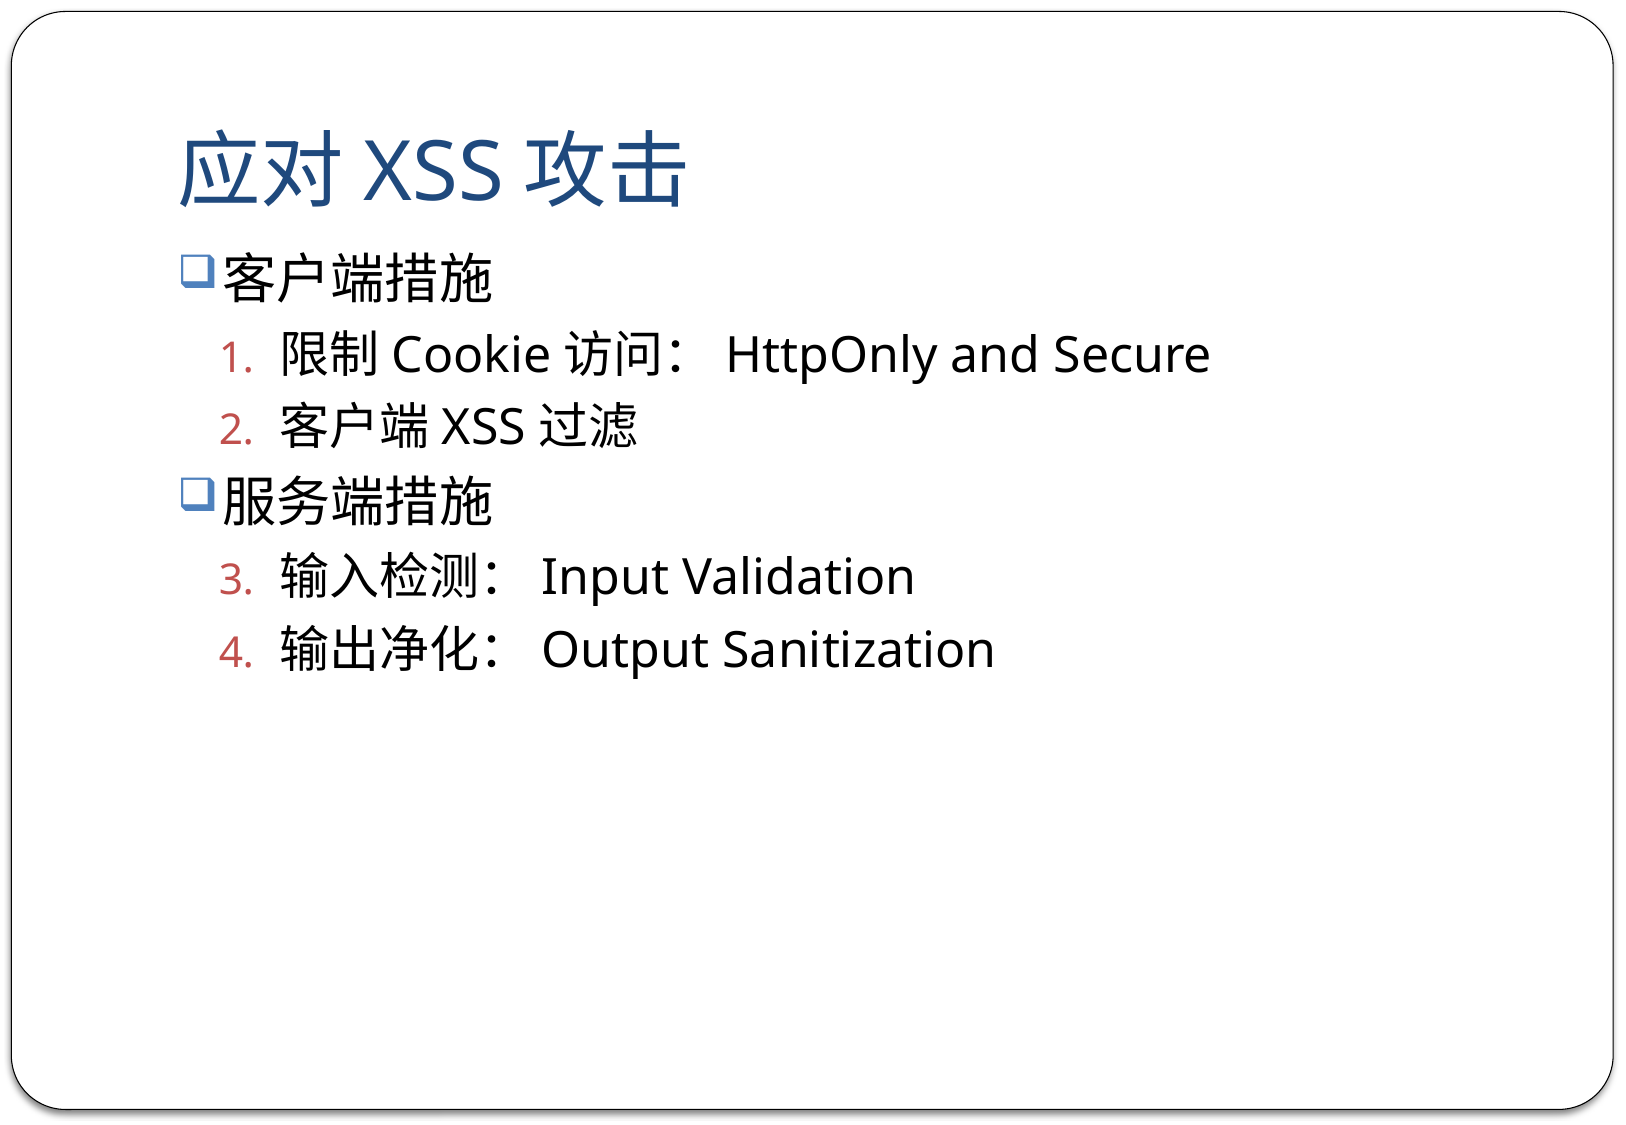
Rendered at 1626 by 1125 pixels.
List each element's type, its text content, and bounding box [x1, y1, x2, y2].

list 客户端措施 限制Cookie访问：HttpOnly and Secure 客户端XSS过滤 服务端措施 输入检测：Input Validation 输出净化：Output Sanitization [162, 237, 1544, 988]
title 应对XSS攻击 [162, 45, 1544, 233]
